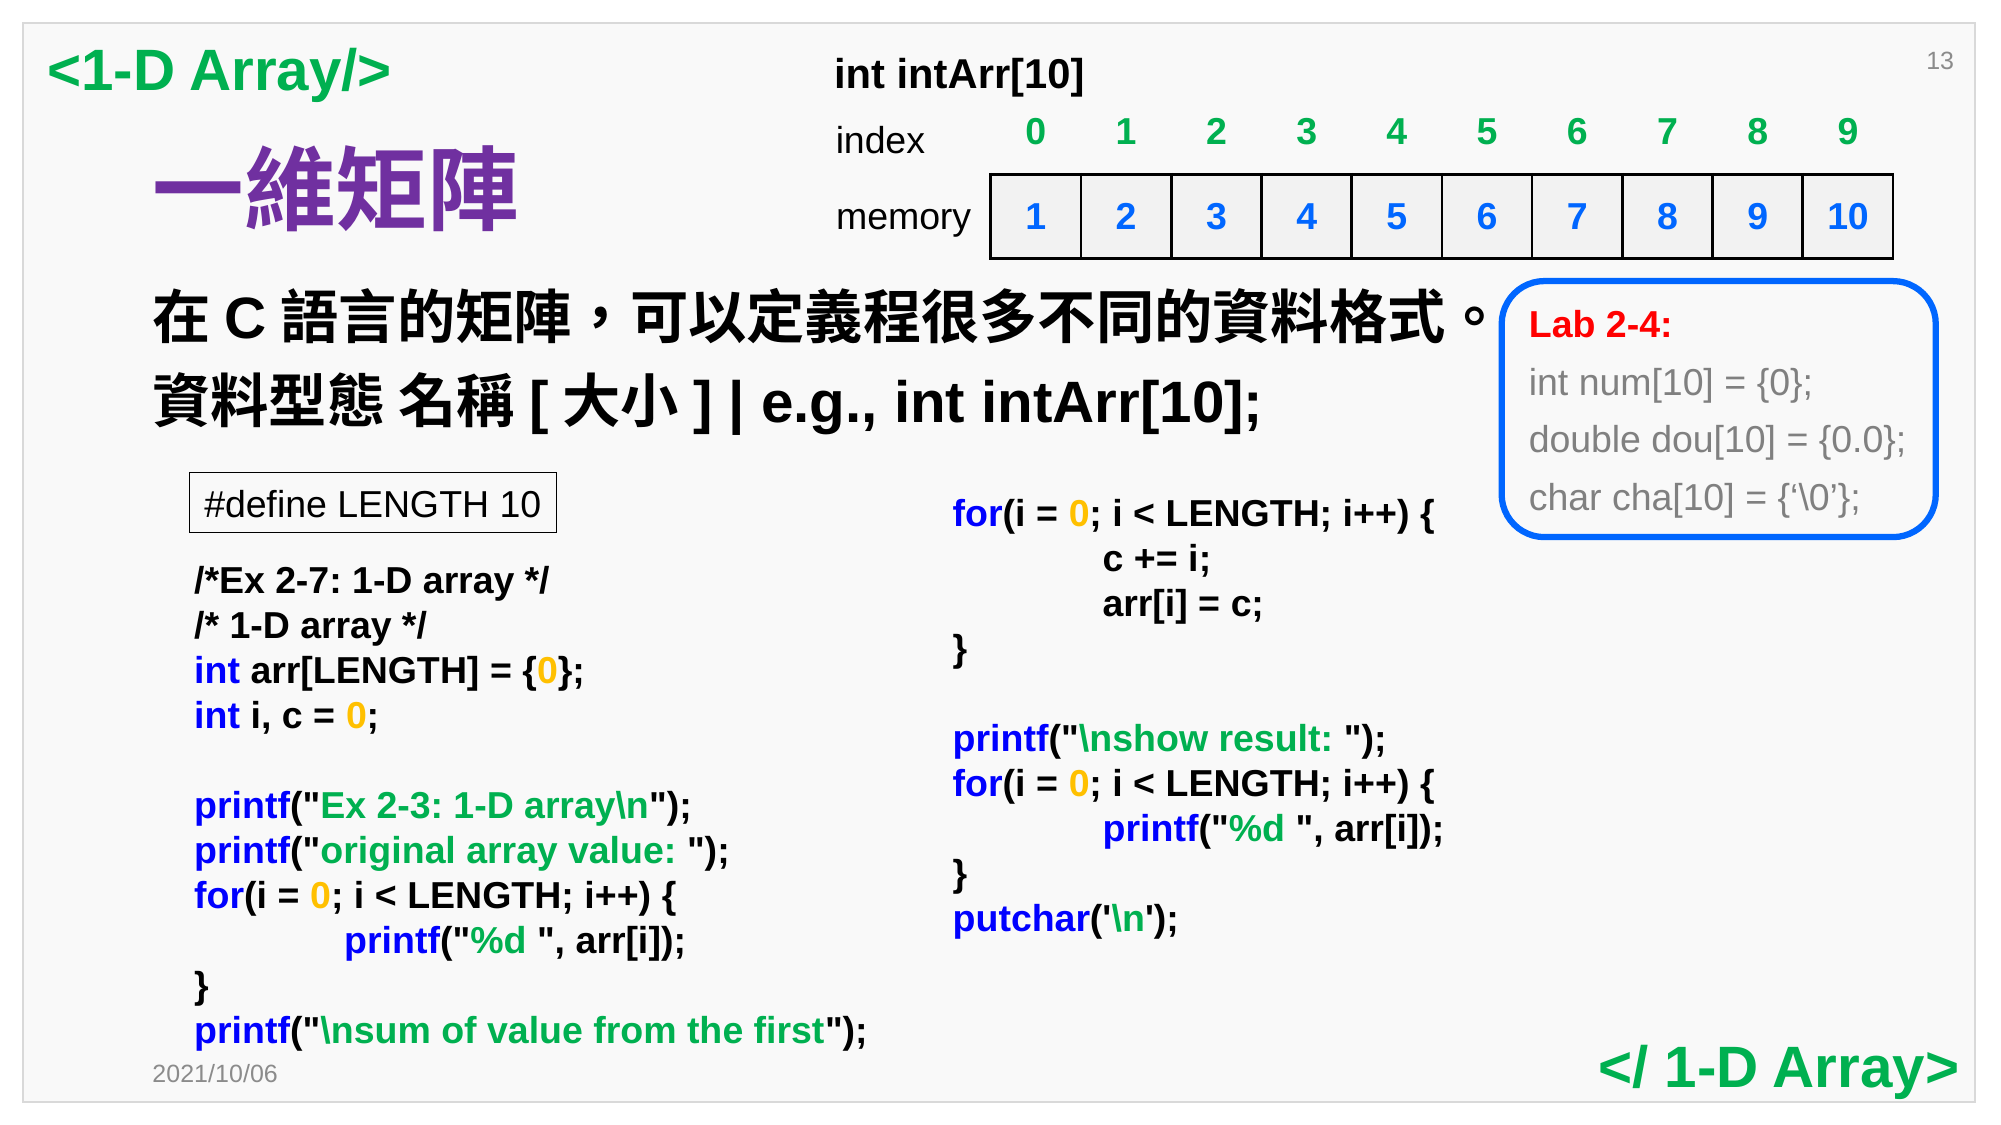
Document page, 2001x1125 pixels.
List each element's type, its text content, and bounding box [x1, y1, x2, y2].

table_header 8 [1713, 90, 1803, 174]
text_box #define LENGTH 10 [189, 472, 557, 533]
table_header 1 [992, 176, 1080, 257]
slide_number 13 [1906, 29, 1970, 90]
table_header 6 [1532, 90, 1622, 174]
list 在C語言的矩陣，可以定義程很多不同的資料格式。 資料型態 名稱[大小] | e.g., int intArr[10]; [137, 281, 1531, 458]
text_box </ 1-D Array> [1583, 1021, 1975, 1106]
text_box <1-D Array/> [32, 24, 408, 110]
text_box int intArr[10] [819, 39, 1100, 105]
text_box /*Ex 2-7: 1-D array */ /* 1-D array */ int arr[LENGTH] = {0}; int i, c = 0; printf("Ex 2-3: 1-D array\n"); printf("original array value: "); for(i = 0; i < LENGTH; i++) { printf("%d ", arr[i]); } printf("\nsum of value from the first"); [179, 549, 988, 1059]
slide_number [137, 1042, 302, 1103]
text_box Lab 2-4: int num[10] = {0}; double dou[10] = {0.0}; char cha[10] = {‘\0’}; [1500, 280, 1937, 539]
table_header 8 [1624, 176, 1711, 257]
table_header 6 [1443, 176, 1531, 257]
table_header 9 [1803, 90, 1893, 174]
table_header 0 [991, 90, 1081, 174]
table_header 7 [1622, 90, 1713, 174]
table_header 5 [1442, 90, 1532, 174]
table_header 2 [1082, 176, 1170, 257]
table_header 4 [1352, 90, 1442, 174]
title 一維矩陣 [137, 110, 582, 278]
table_header 9 [1714, 176, 1801, 257]
table_header 5 [1353, 176, 1441, 257]
table_header 4 [1263, 176, 1350, 257]
table_header 7 [1533, 176, 1621, 257]
table_header 10 [1804, 176, 1892, 257]
table_header 1 [1081, 90, 1171, 174]
text_box for(i = 0; i < LENGTH; i++) { c += i; arr[i] = c; } printf("\nshow result: "); for(i = 0; i < LENGTH; i++) { printf("%d ", arr[i]); } putchar('\n'); [937, 481, 1582, 947]
table_header 3 [1261, 90, 1352, 174]
table_header 2 [1171, 90, 1261, 174]
table_header 3 [1173, 176, 1260, 257]
text_box memory [821, 184, 987, 245]
text_box index [821, 108, 941, 169]
